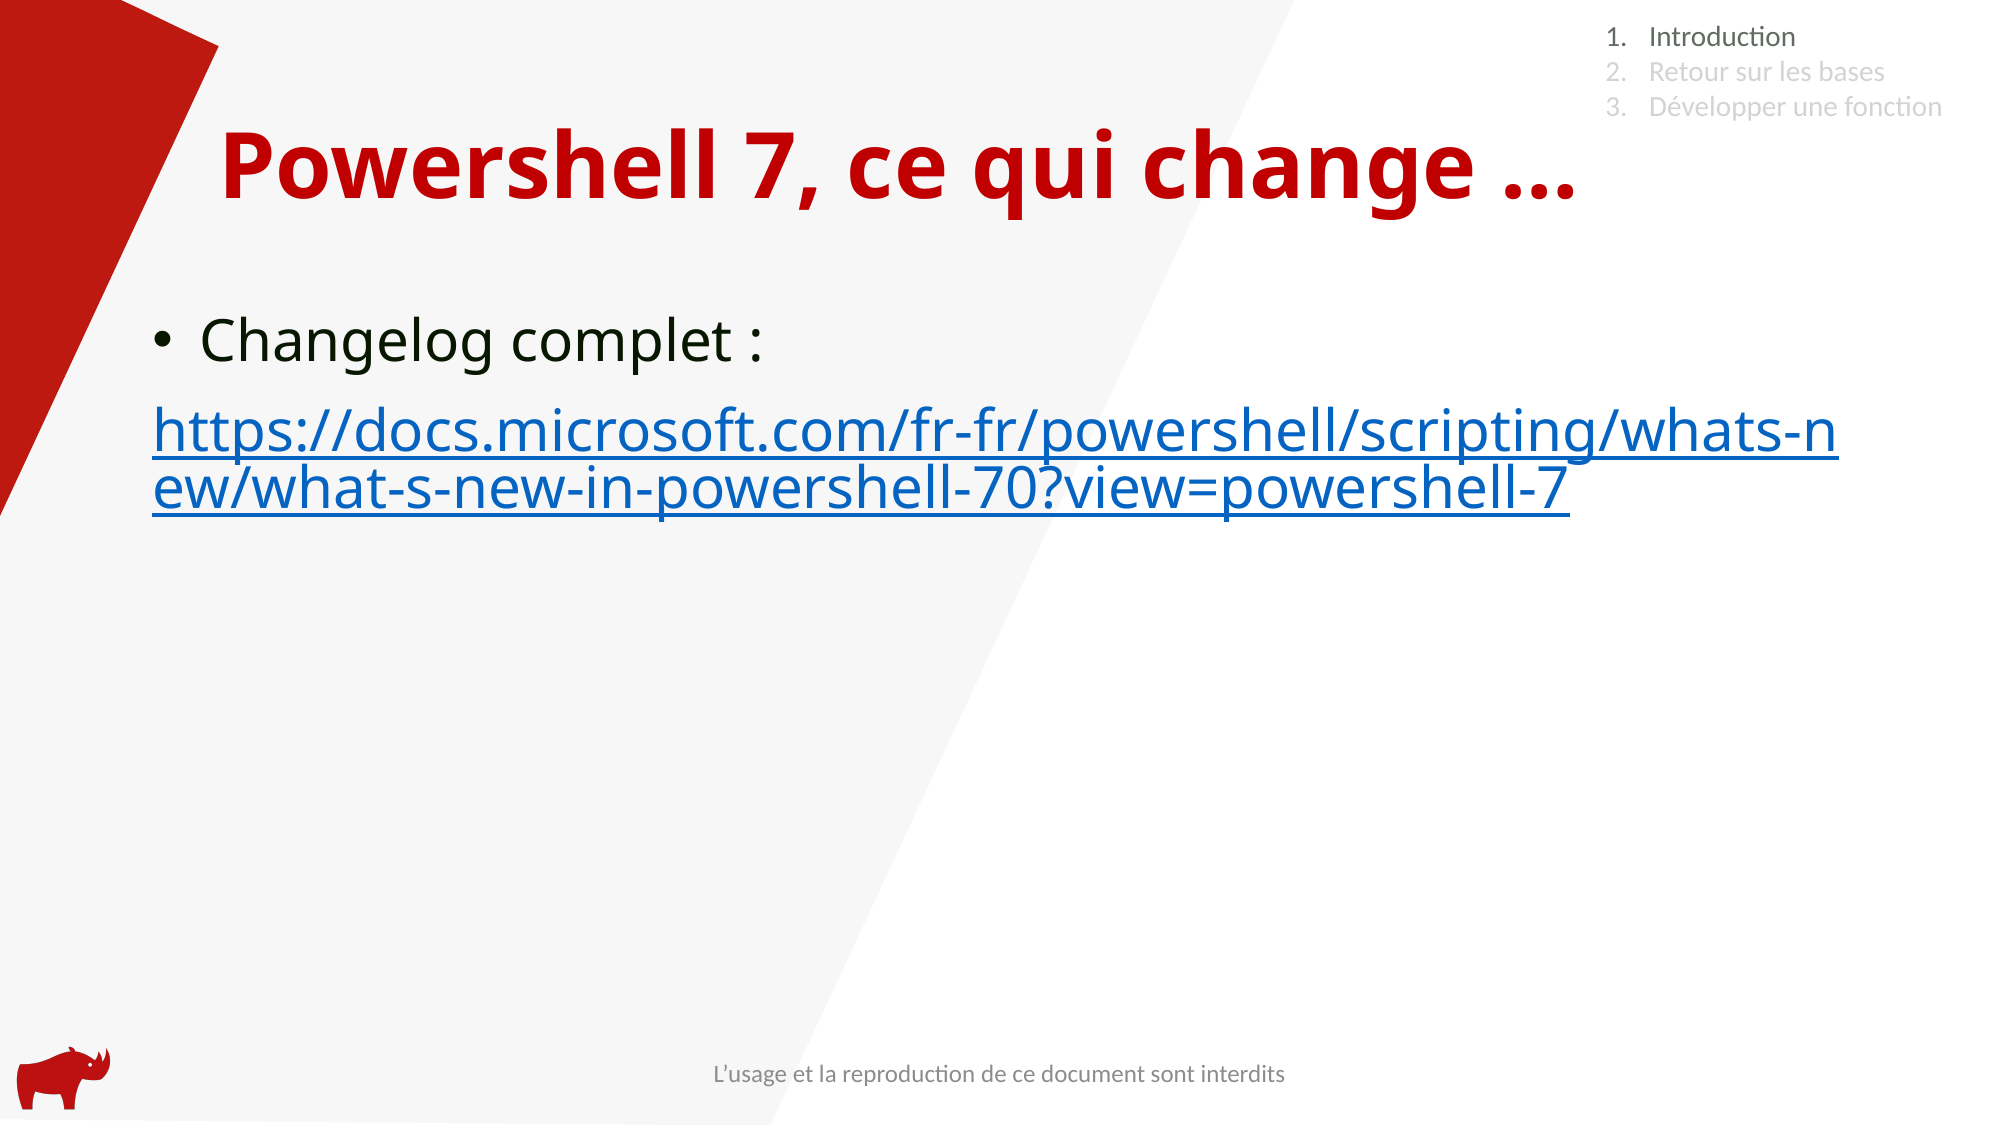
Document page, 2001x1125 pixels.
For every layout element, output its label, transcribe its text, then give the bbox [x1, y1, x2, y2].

text_box Introduction Retour sur les bases Développer une fonction [1590, 10, 1996, 130]
list Changelog complet : https://docs.microsoft.com/fr-fr/powershell/scripting/whats-new/what-s-new-in-powershell-70?view=powershell-7 [137, 303, 1863, 1017]
picture [0, 1013, 155, 1125]
footer L’usage et la reproduction de ce document sont interdits [662, 1042, 1338, 1103]
title Powershell 7, ce qui change … [203, 59, 1863, 278]
